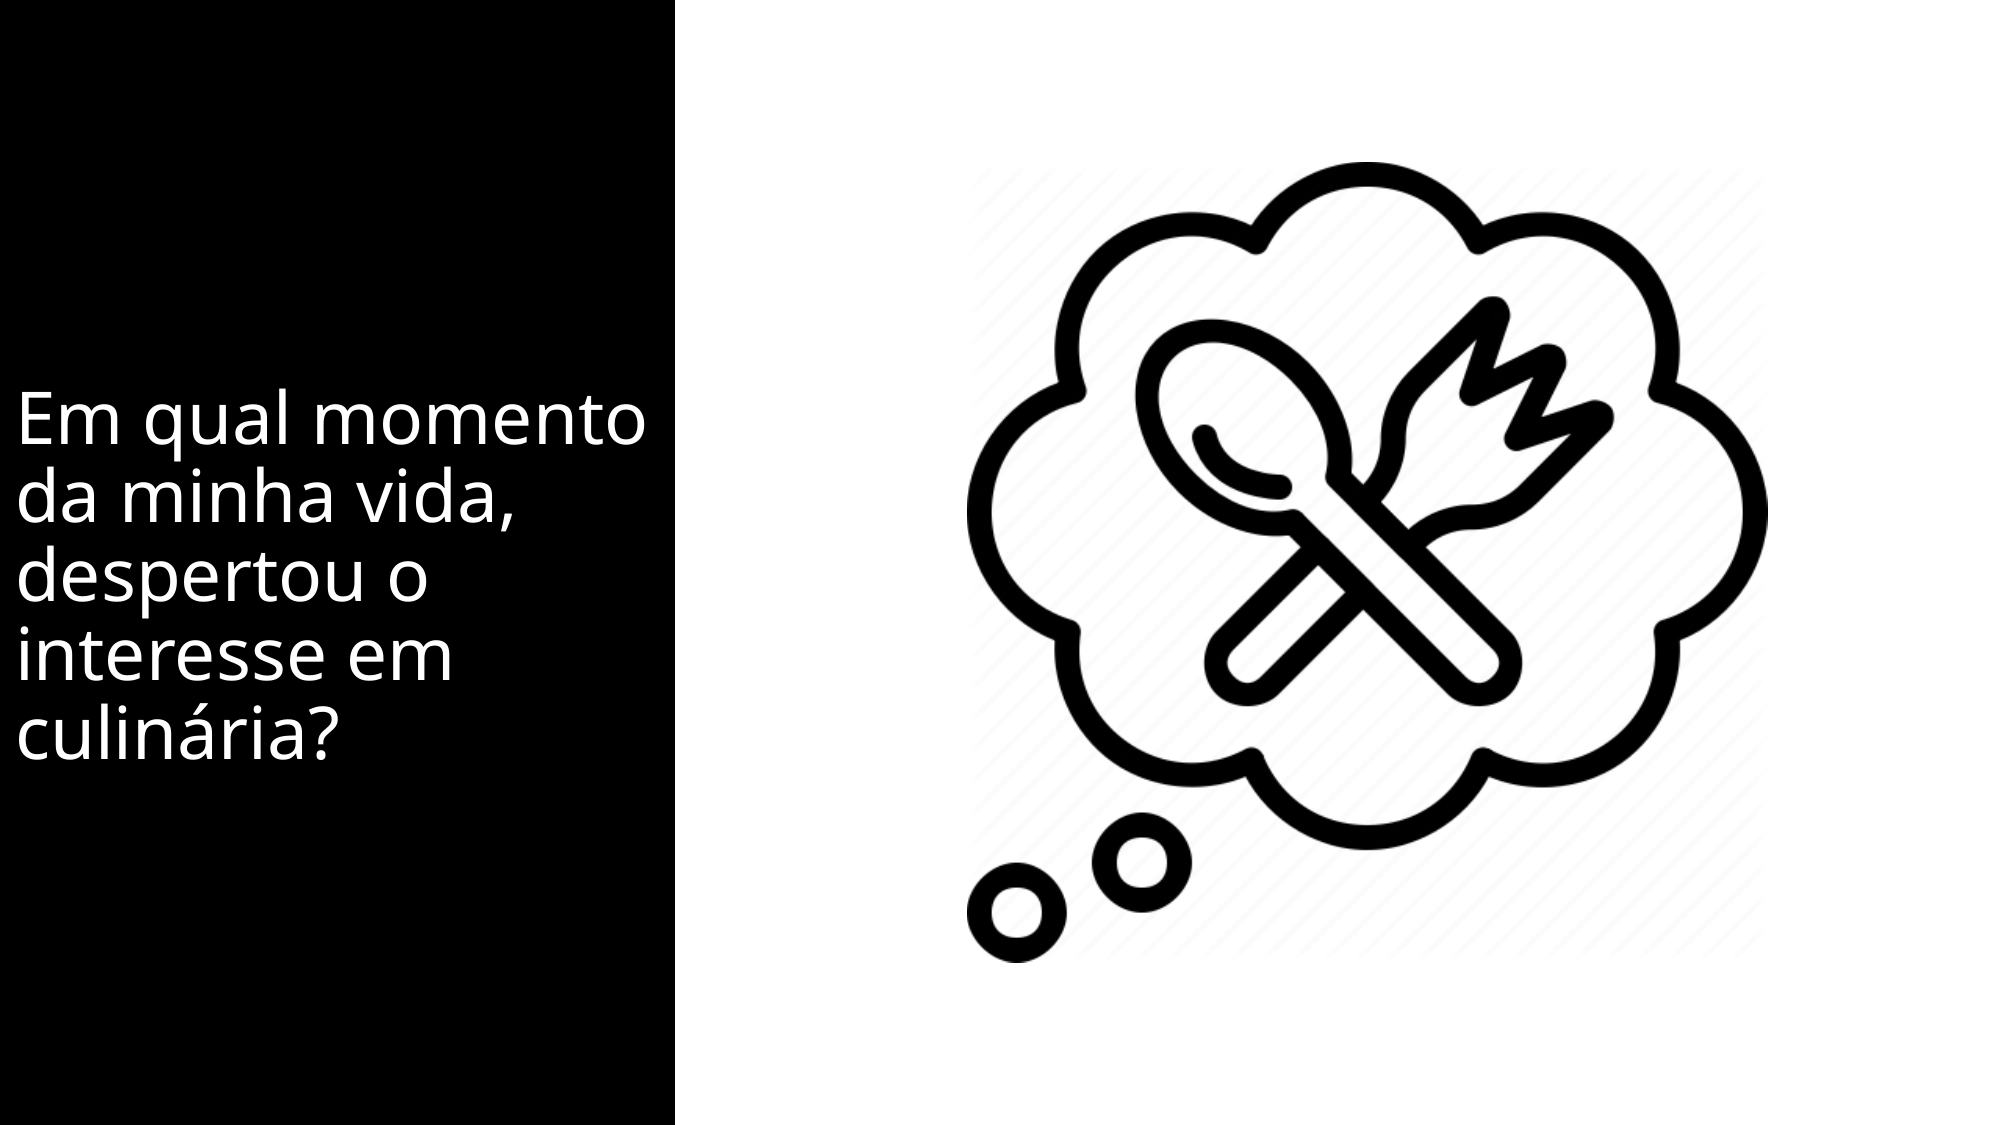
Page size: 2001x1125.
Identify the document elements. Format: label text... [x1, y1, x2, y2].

list Em qual momento da minha vida, despertou o interesse em culinária? [0, 0, 675, 1125]
picture [967, 162, 1768, 963]
